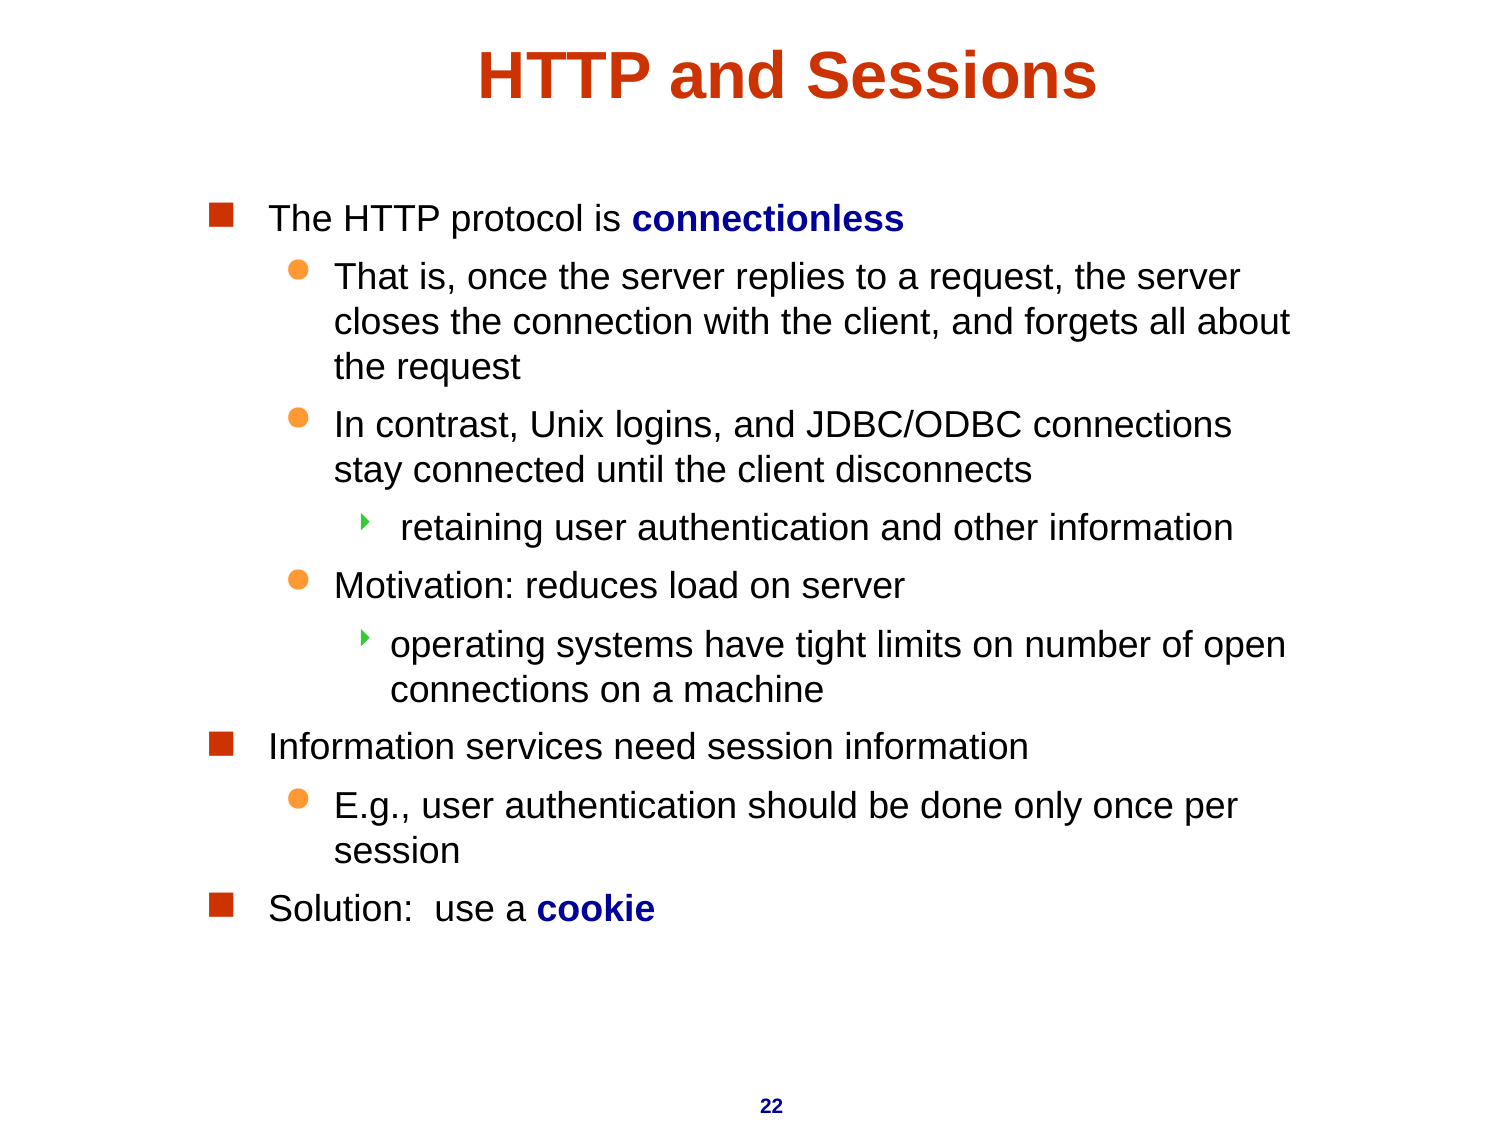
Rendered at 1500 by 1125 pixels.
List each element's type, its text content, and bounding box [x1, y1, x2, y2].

title HTTP and Sessions [125, 18, 1452, 120]
list The HTTP protocol is connectionless That is, once the server replies to a request, the server closes the connection with the client, and forgets all about the request In contrast, Unix logins, and JDBC/ODBC connections stay connected until the client disconnects retaining user authentication and other information Motivation: reduces load on server operating systems have tight limits on number of open connections on a machine Information services need session information E.g., user authentication should be done only once per session Solution: use a cookie [196, 186, 1318, 987]
